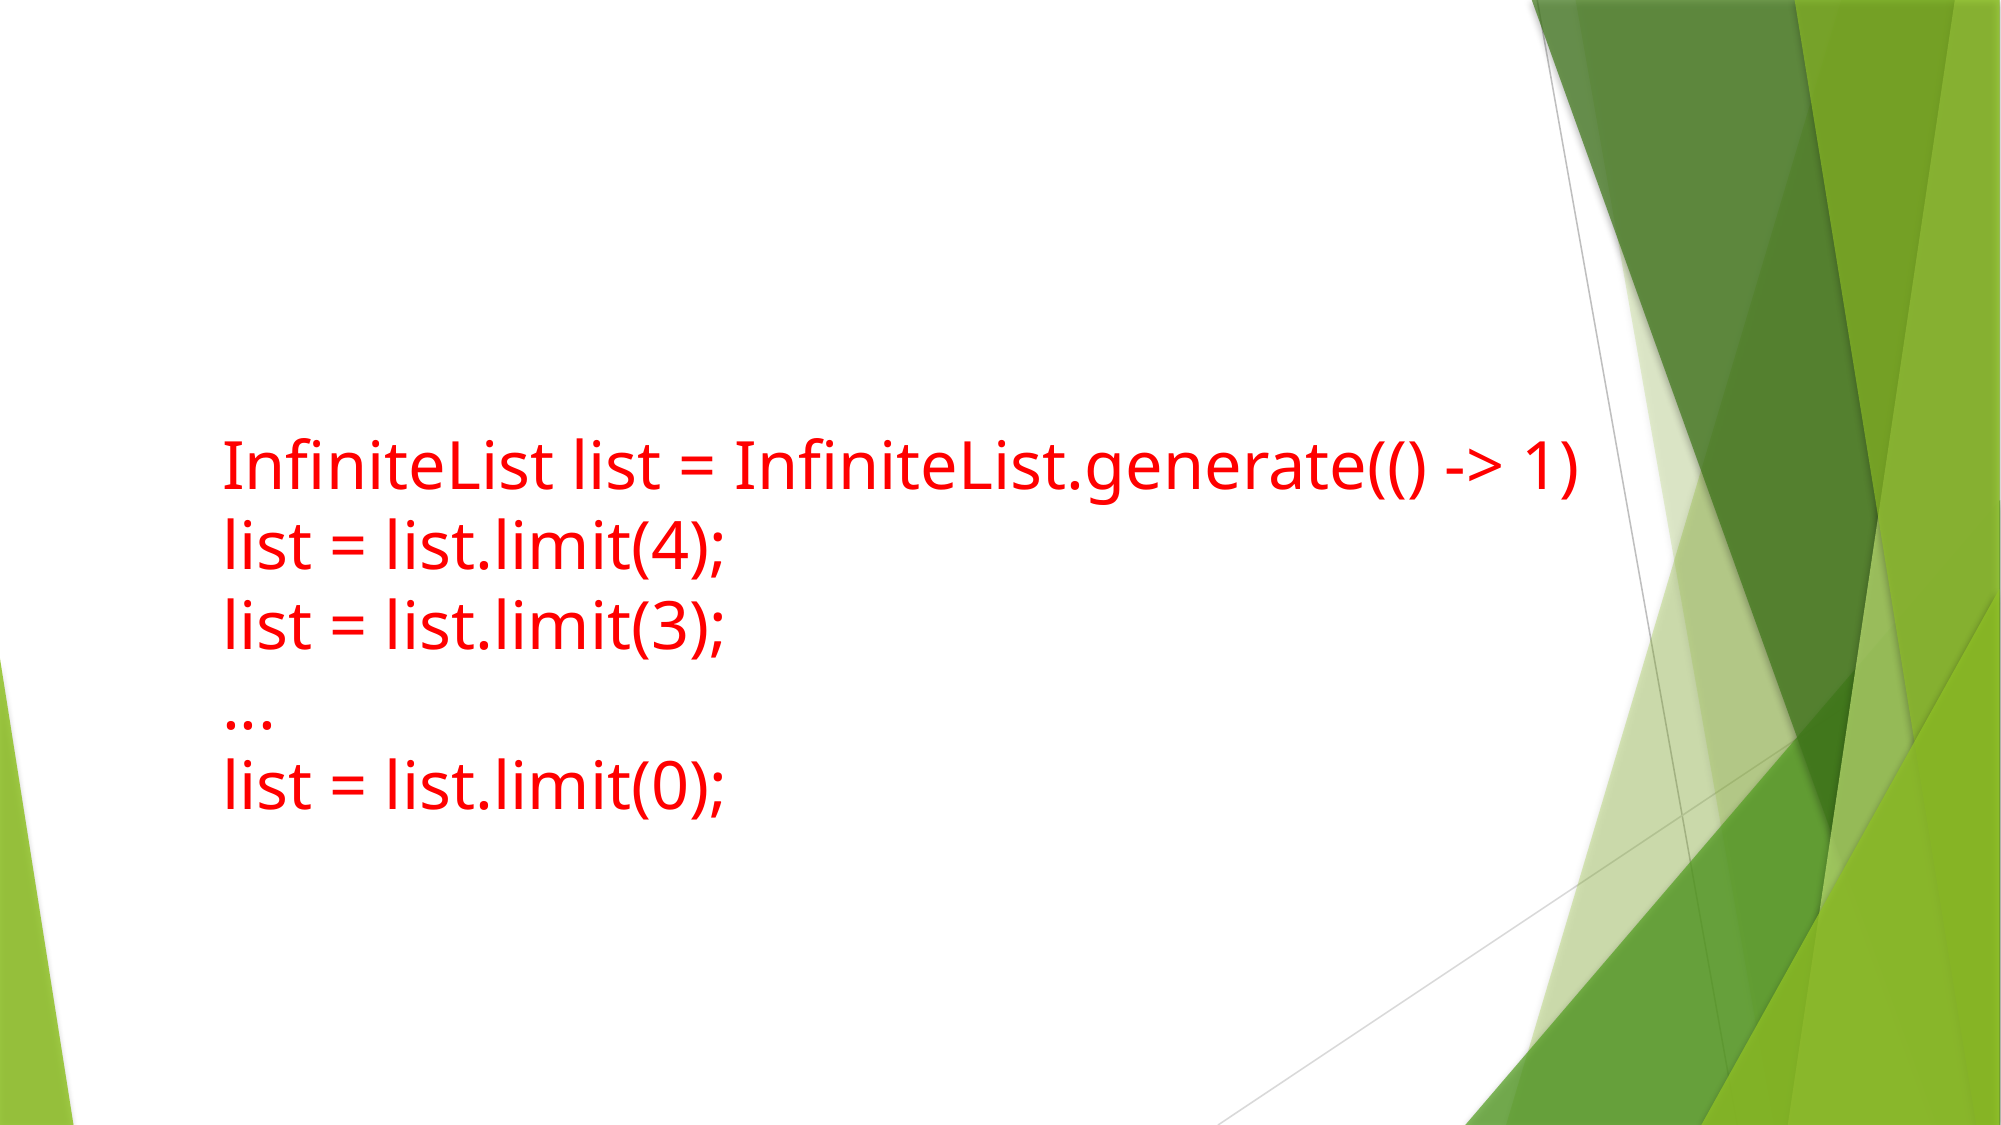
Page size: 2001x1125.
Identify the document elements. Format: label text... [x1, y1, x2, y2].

text_box InfiniteList list = InfiniteList.generate(() -> 1) list = list.limit(4); list = list.limit(3); ... list = list.limit(0); [207, 415, 1597, 831]
